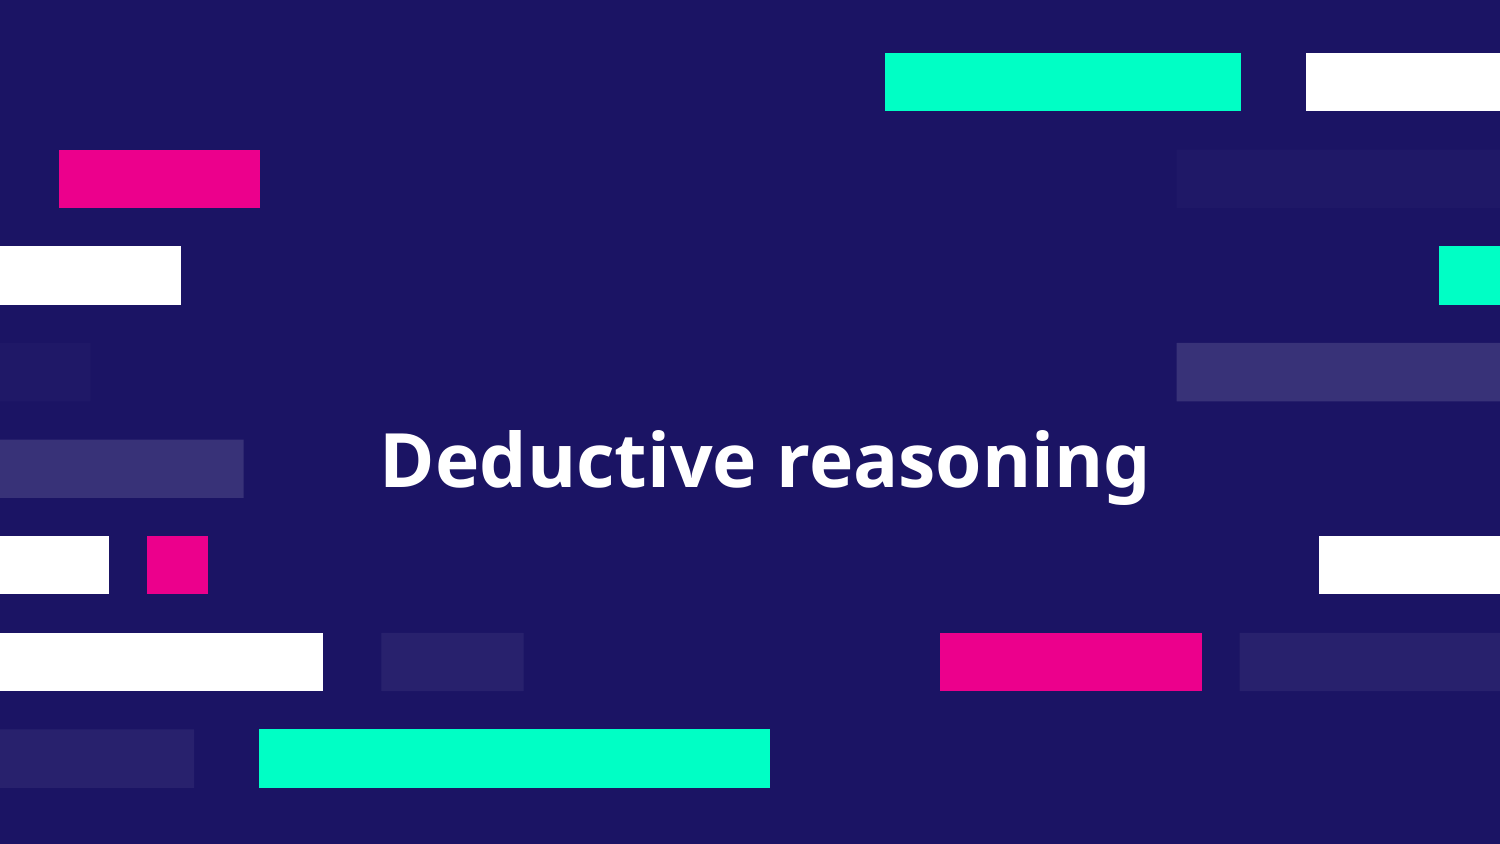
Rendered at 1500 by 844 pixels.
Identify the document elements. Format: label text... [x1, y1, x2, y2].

title Deductive reasoning [74, 396, 1457, 519]
